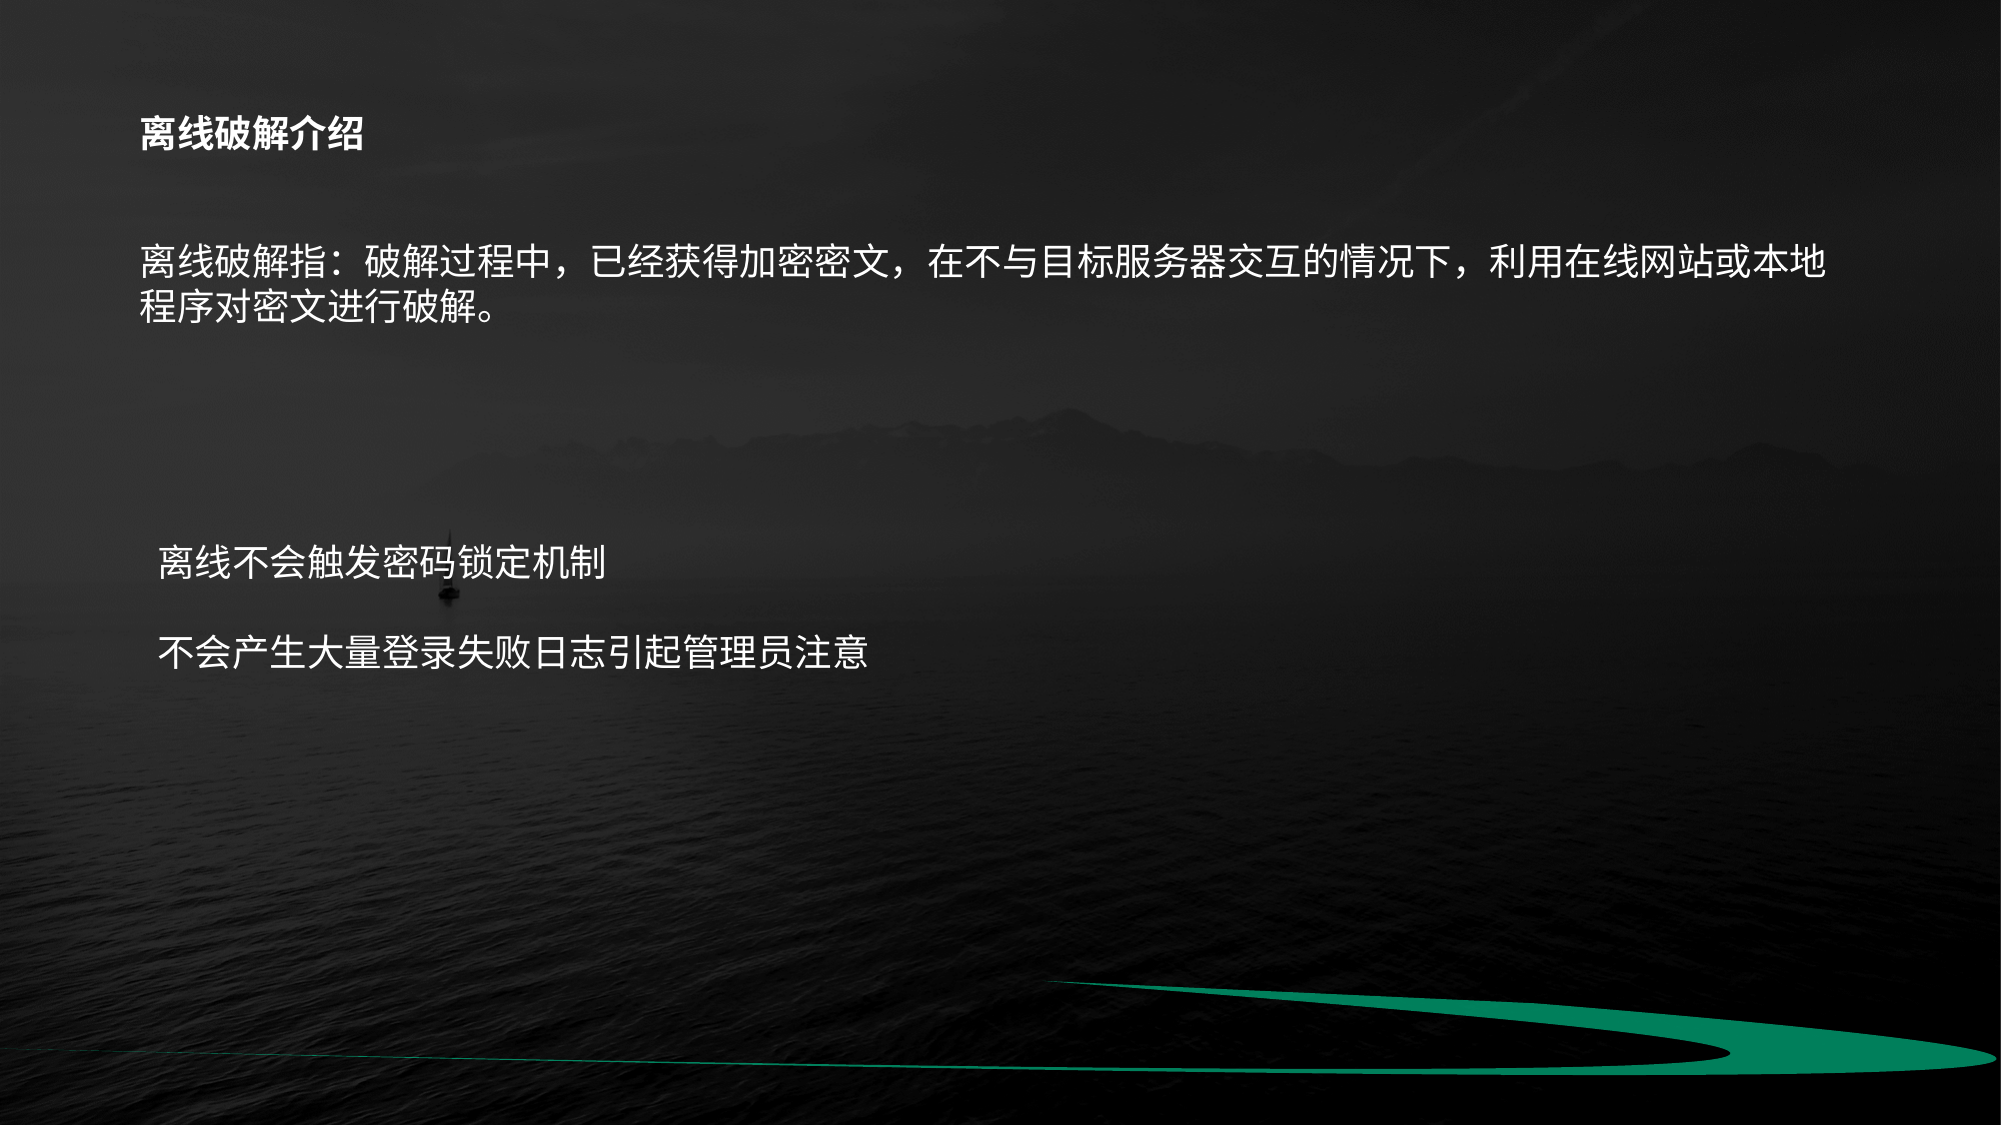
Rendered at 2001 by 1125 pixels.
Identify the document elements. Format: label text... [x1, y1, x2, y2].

picture [0, 0, 2001, 1125]
text_box [0, 979, 1998, 1077]
text_box 离线不会触发密码锁定机制 不会产生大量登录失败日志引起管理员注意 [125, 531, 1864, 681]
text_box 离线破解指：破解过程中，已经获得加密密文，在不与目标服务器交互的情况下，利用在线网站或本地程序对密文进行破解。 [124, 230, 1864, 335]
text_box 离线破解介绍 [125, 102, 1864, 163]
